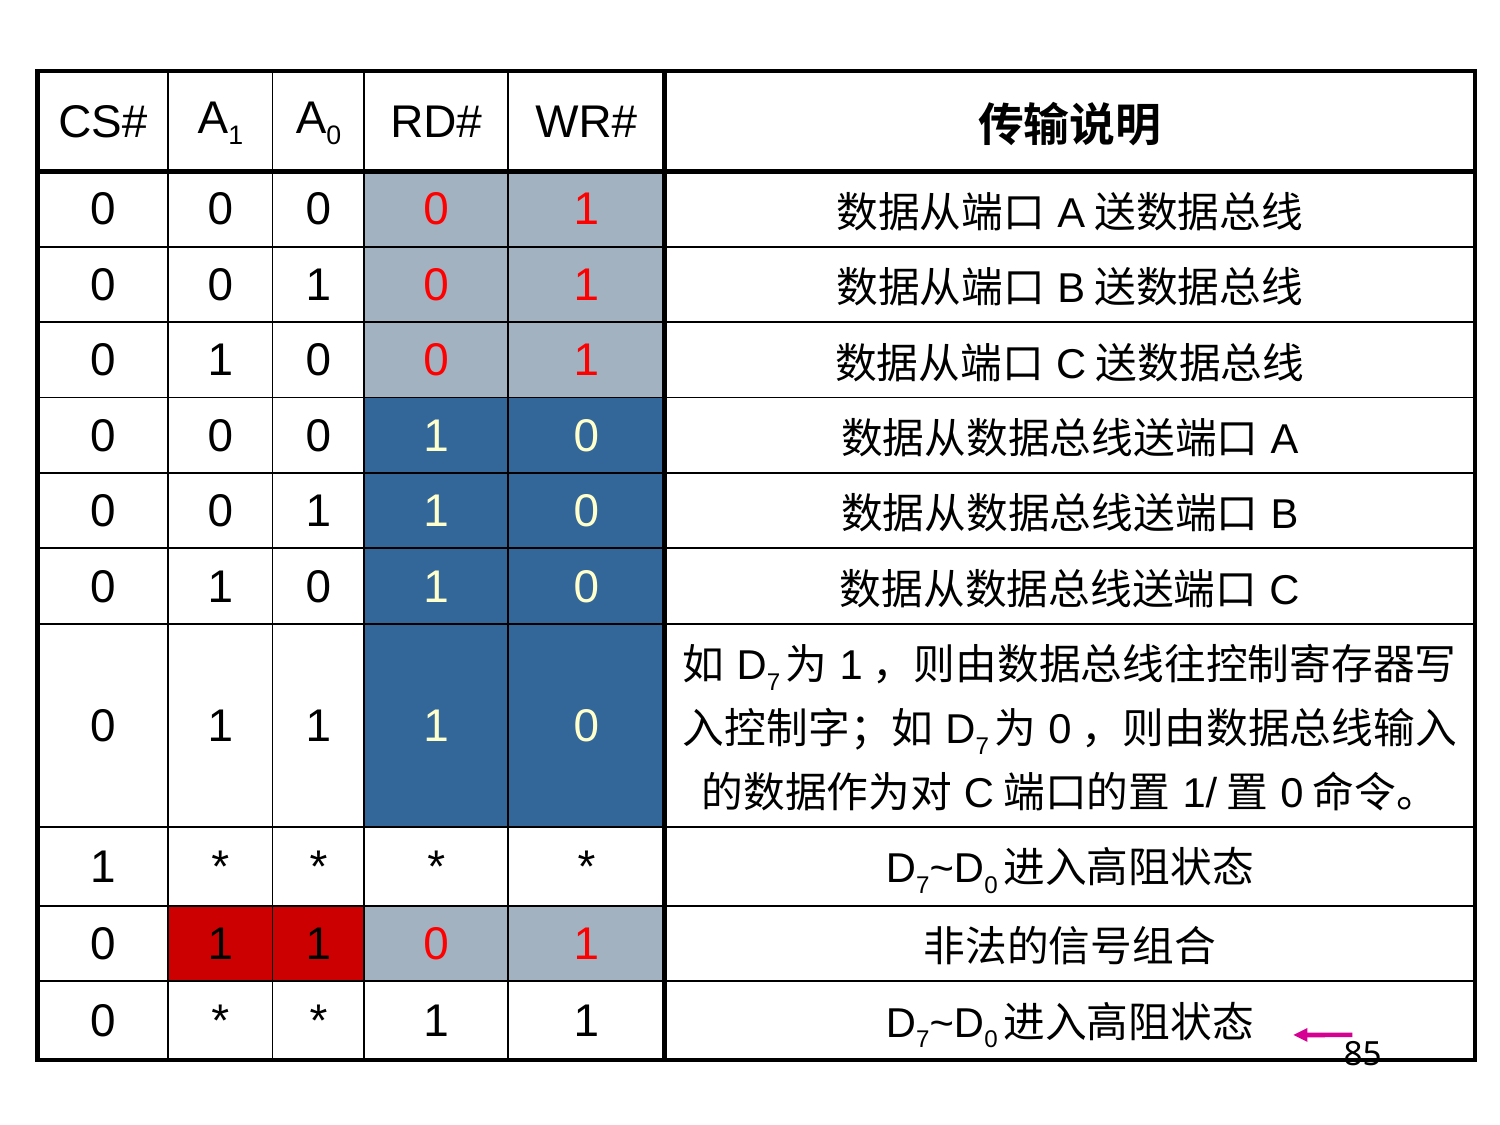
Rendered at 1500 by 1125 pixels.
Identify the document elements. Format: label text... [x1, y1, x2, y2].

table_cell 0 [40, 982, 167, 1058]
table_cell 0 [169, 474, 272, 547]
table_cell D7~D0进入高阻状态 [667, 982, 1473, 1058]
table_cell 0 [40, 398, 167, 472]
table_cell 0 [40, 907, 167, 980]
table_cell * [365, 828, 507, 905]
table_cell 1 [273, 248, 363, 321]
table_cell 0 [40, 174, 167, 246]
table_cell 数据从端口C送数据总线 [667, 323, 1473, 397]
table_cell 0 [365, 248, 507, 321]
table_cell 0 [273, 174, 363, 246]
table_cell 0 [40, 474, 167, 547]
table_cell 0 [509, 398, 662, 472]
table_cell 数据从数据总线送端口B [667, 474, 1473, 547]
table_header CS# [40, 73, 167, 169]
table_cell 0 [509, 474, 662, 547]
table_cell 1 [365, 474, 507, 547]
table_cell 0 [509, 625, 662, 826]
table_header A1 [169, 73, 272, 169]
table_header RD# [365, 73, 507, 169]
table_cell D7~D0进入高阻状态 [667, 828, 1473, 905]
table_cell 数据从端口B送数据总线 [667, 248, 1473, 321]
table_cell 0 [273, 398, 363, 472]
table_cell 1 [509, 982, 662, 1058]
table_cell 1 [169, 625, 272, 826]
table_cell 数据从数据总线送端口A [667, 398, 1473, 472]
table_cell 非法的信号组合 [667, 907, 1473, 980]
table_cell 0 [273, 549, 363, 623]
table_cell 0 [273, 323, 363, 397]
table_cell 数据从数据总线送端口C [667, 549, 1473, 623]
table_cell * [509, 828, 662, 905]
table_cell 1 [365, 625, 507, 826]
table_cell 1 [365, 398, 507, 472]
table_cell * [169, 828, 272, 905]
table_cell 0 [365, 323, 507, 397]
table_cell 0 [169, 248, 272, 321]
table_cell 0 [40, 549, 167, 623]
table_cell 如D7为1，则由数据总线往控制寄存器写入控制字；如D7为0，则由数据总线输入的数据作为对C端口的置1/置0命令。 [667, 625, 1473, 826]
table_cell 0 [40, 323, 167, 397]
table_cell 0 [365, 174, 507, 246]
slide_number 85 [1328, 1024, 1407, 1103]
table_cell 1 [365, 982, 507, 1058]
table_cell 1 [273, 625, 363, 826]
table_cell 1 [273, 474, 363, 547]
table_cell 1 [169, 323, 272, 397]
table_cell 1 [509, 174, 662, 246]
table_cell 1 [169, 549, 272, 623]
table_cell 0 [169, 398, 272, 472]
table_header A0 [273, 73, 363, 169]
table_header 传输说明 [667, 73, 1473, 169]
table_cell 1 [509, 323, 662, 397]
table_cell 1 [273, 907, 363, 980]
table_cell 1 [509, 248, 662, 321]
table_cell 数据从端口A送数据总线 [667, 174, 1473, 246]
table_cell 0 [509, 549, 662, 623]
table_cell * [169, 982, 272, 1058]
table_cell 0 [40, 625, 167, 826]
table_cell 0 [40, 248, 167, 321]
table_cell 1 [365, 549, 507, 623]
table_header WR# [509, 73, 662, 169]
table_cell 1 [169, 907, 272, 980]
text_box [1293, 1028, 1328, 1042]
table_cell 0 [365, 907, 507, 980]
table_cell 0 [169, 174, 272, 246]
table_cell 1 [40, 828, 167, 905]
table_cell * [273, 982, 363, 1058]
table_cell 1 [509, 907, 662, 980]
table_cell * [273, 828, 363, 905]
